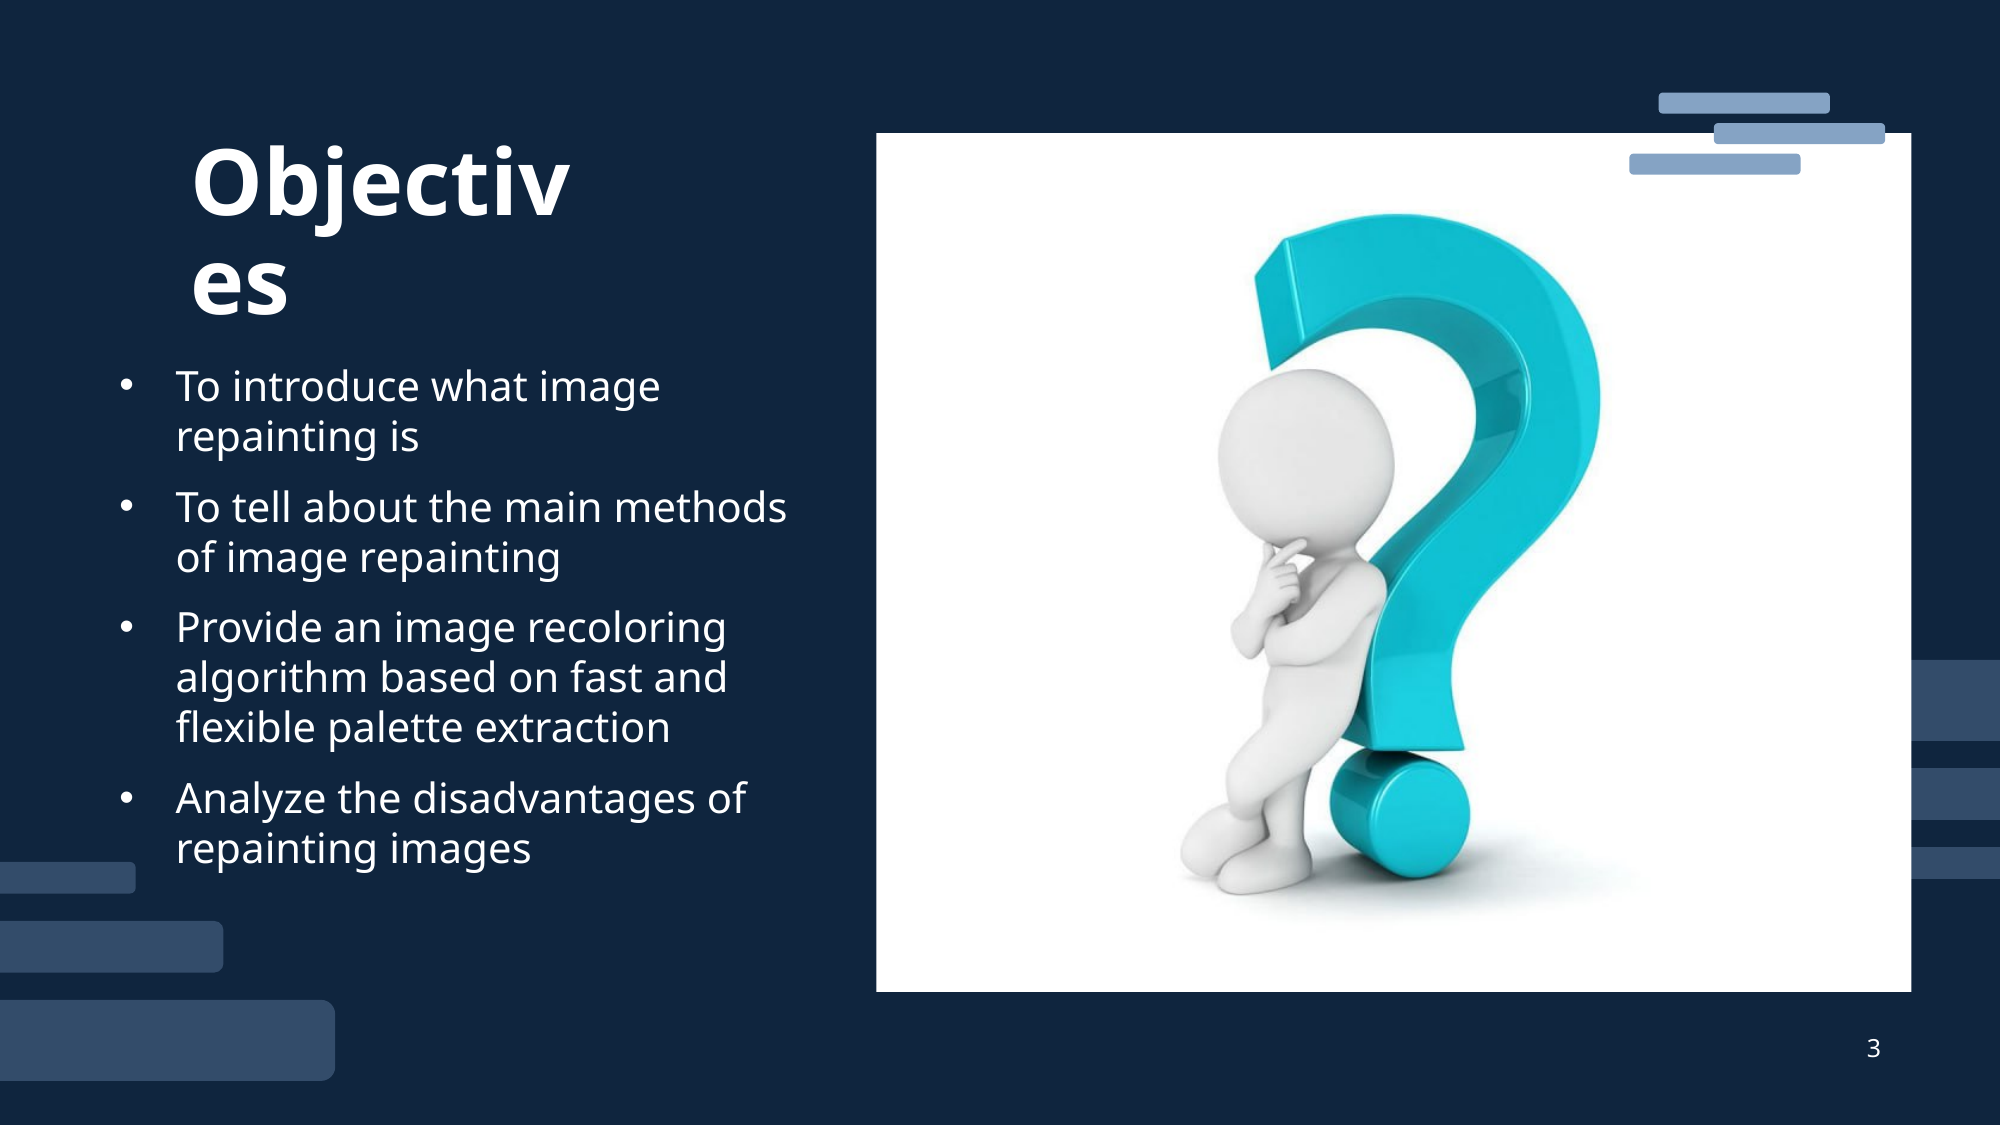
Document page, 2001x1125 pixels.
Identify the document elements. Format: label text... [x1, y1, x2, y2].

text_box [0, 862, 335, 1080]
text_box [1912, 660, 2000, 878]
list To introduce what image repainting is To tell about the main methods of image repainting Provide an image recoloring algorithm based on fast and flexible palette extraction Analyze the disadvantages of repainting images [104, 351, 807, 893]
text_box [1630, 93, 1885, 174]
slide_number 3 [1836, 1020, 1912, 1080]
title Objectives [175, 154, 620, 317]
picture [876, 133, 1912, 992]
